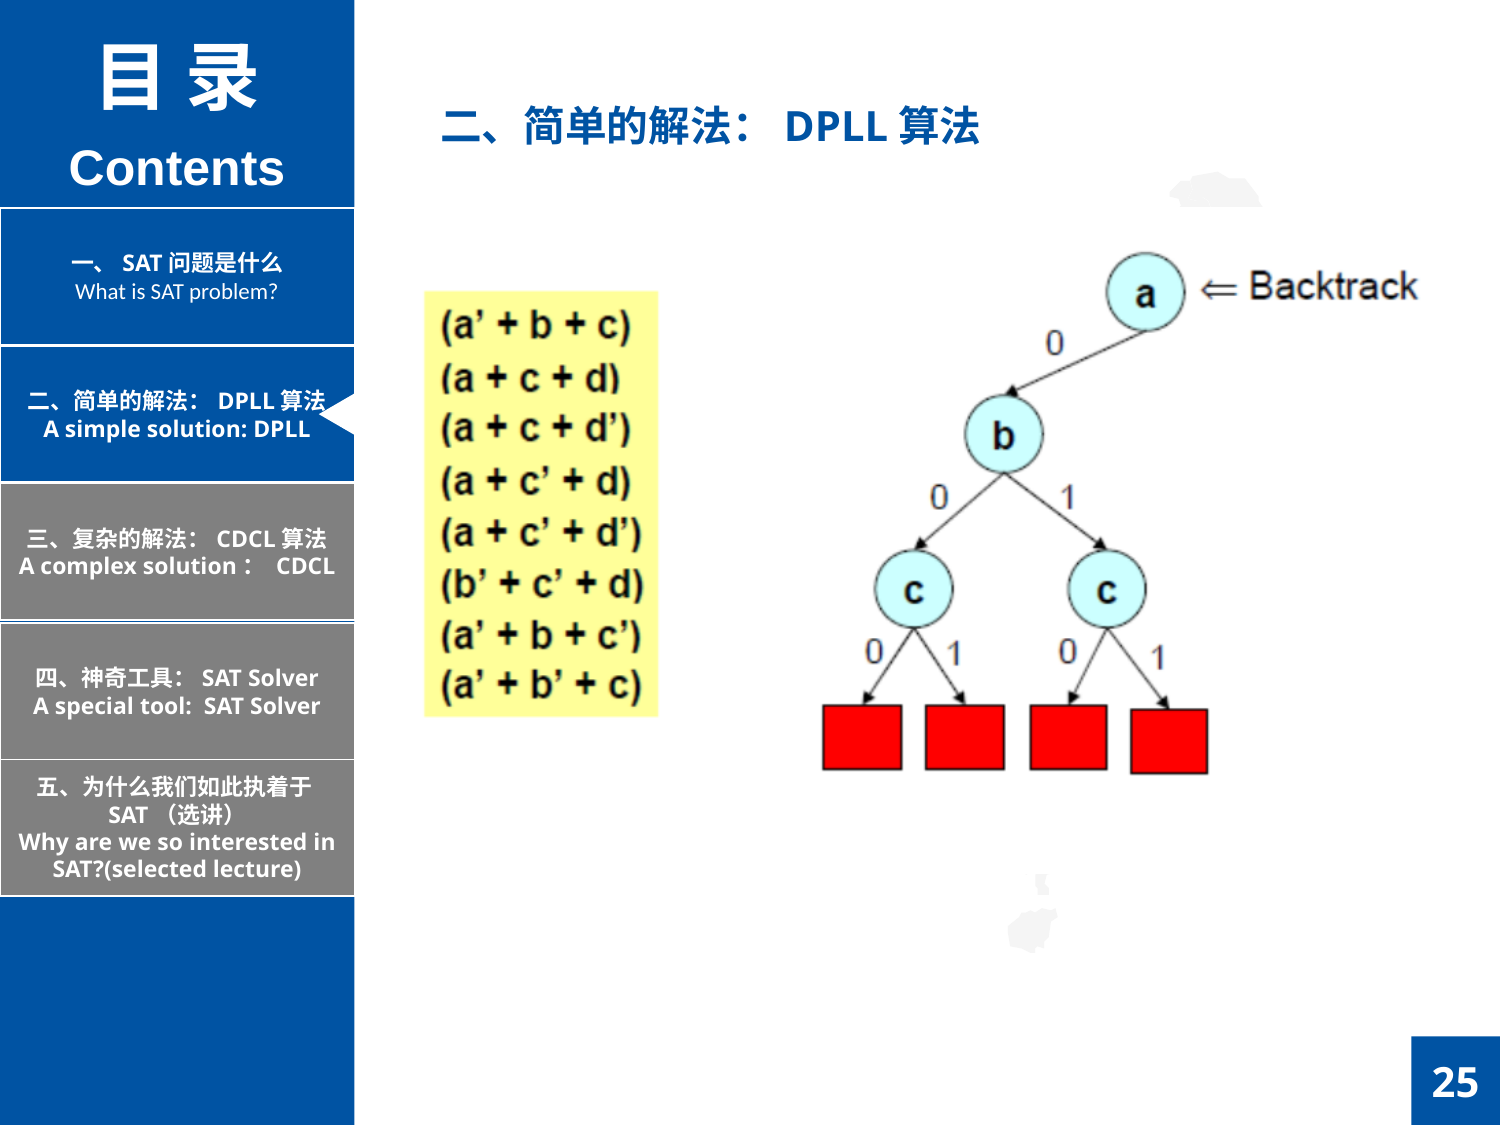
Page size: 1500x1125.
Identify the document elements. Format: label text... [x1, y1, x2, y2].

text_box 25 [1411, 1036, 1500, 1125]
text_box 三、复杂的解法：CDCL算法 A complex solution： CDCL [0, 483, 355, 621]
text_box 四、神奇工具：SAT Solver A special tool: SAT Solver [0, 622, 355, 759]
text_box [0, 0, 355, 207]
text_box 二、简单的解法：DPLL算法 [425, 92, 1312, 158]
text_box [17, 21, 337, 204]
text_box [0, 896, 355, 1125]
text_box 一、SAT问题是什么 What is SAT problem? [0, 207, 355, 345]
text_box 二、简单的解法：DPLL算法 A simple solution: DPLL [0, 345, 355, 483]
picture [393, 207, 1445, 874]
text_box 五、为什么我们如此执着于SAT（选讲） Why are we so interested in SAT?(selected lecture) [0, 759, 355, 896]
text_box [316, 391, 356, 437]
